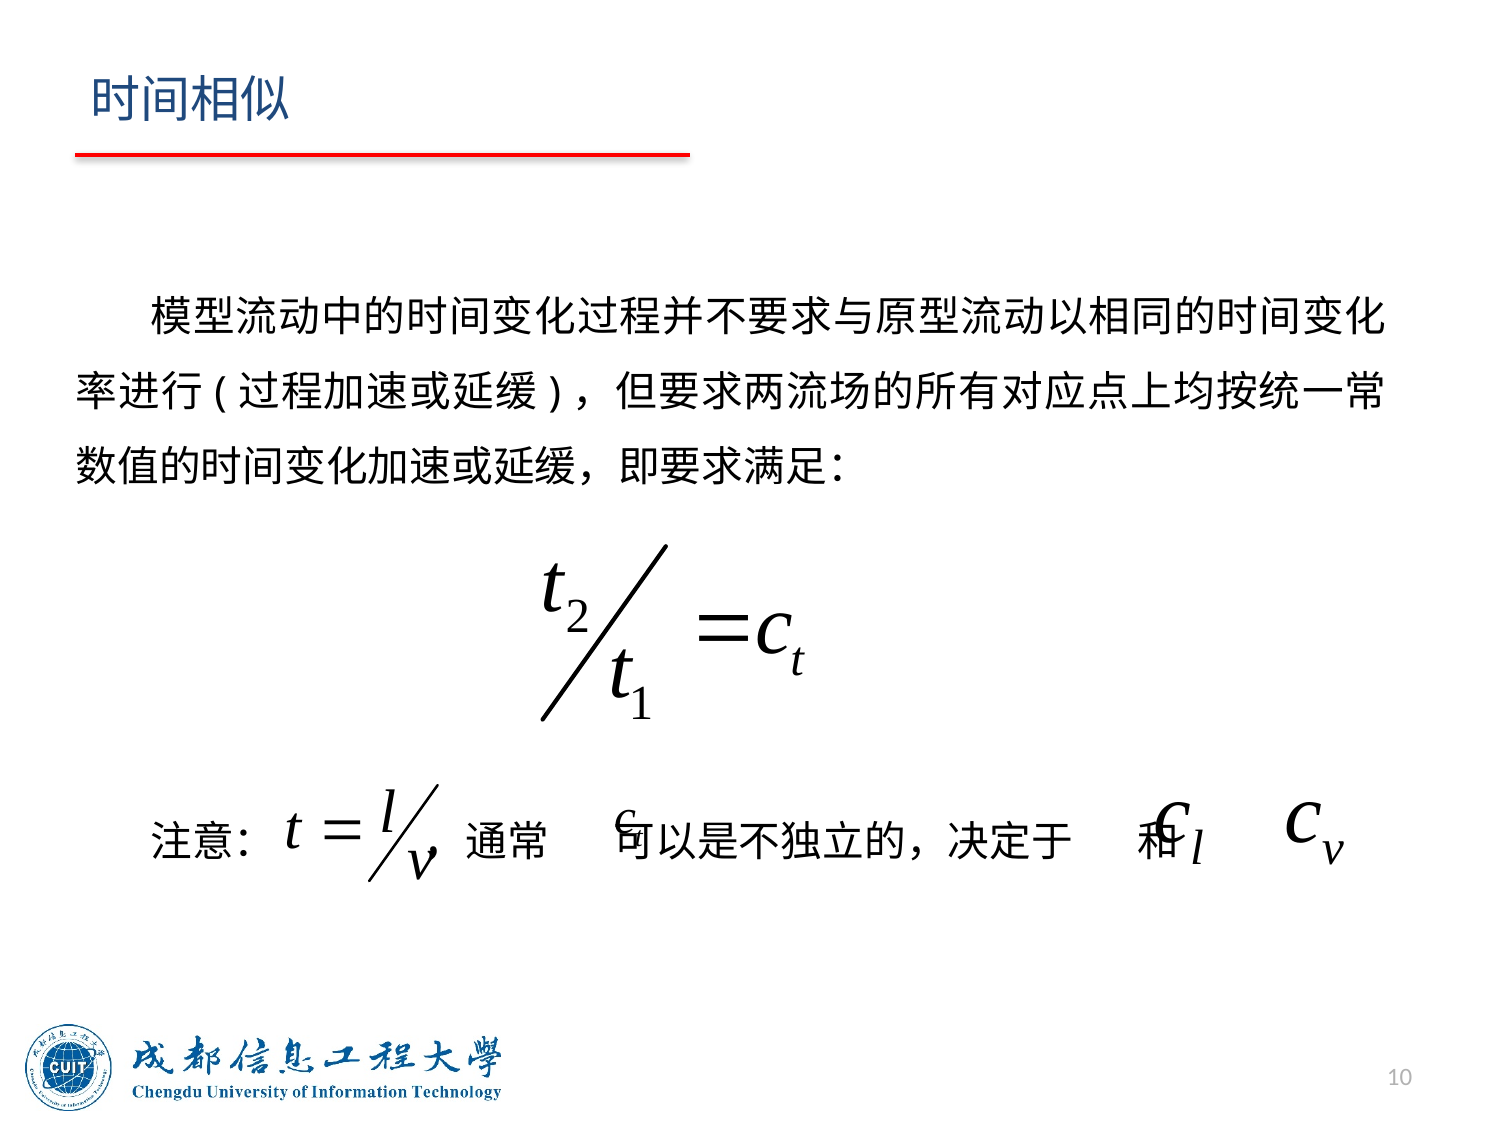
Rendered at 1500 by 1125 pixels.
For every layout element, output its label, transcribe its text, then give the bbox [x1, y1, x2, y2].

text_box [1141, 757, 1221, 886]
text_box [1272, 757, 1359, 886]
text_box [526, 526, 823, 739]
picture [25, 1024, 501, 1111]
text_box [276, 771, 452, 895]
text_box 模型流动中的时间变化过程并不要求与原型流动以相同的时间变化率进行(过程加速或延缓)，但要求两流场的所有对应点上均按统一常数值的时间变化加速或延缓，即要求满足： 注意： ，通常 可以是不独立的，决定于 和 [60, 256, 1402, 872]
slide_number 10 [1277, 1045, 1428, 1106]
title 时间相似 [75, 45, 1425, 150]
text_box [607, 784, 654, 859]
